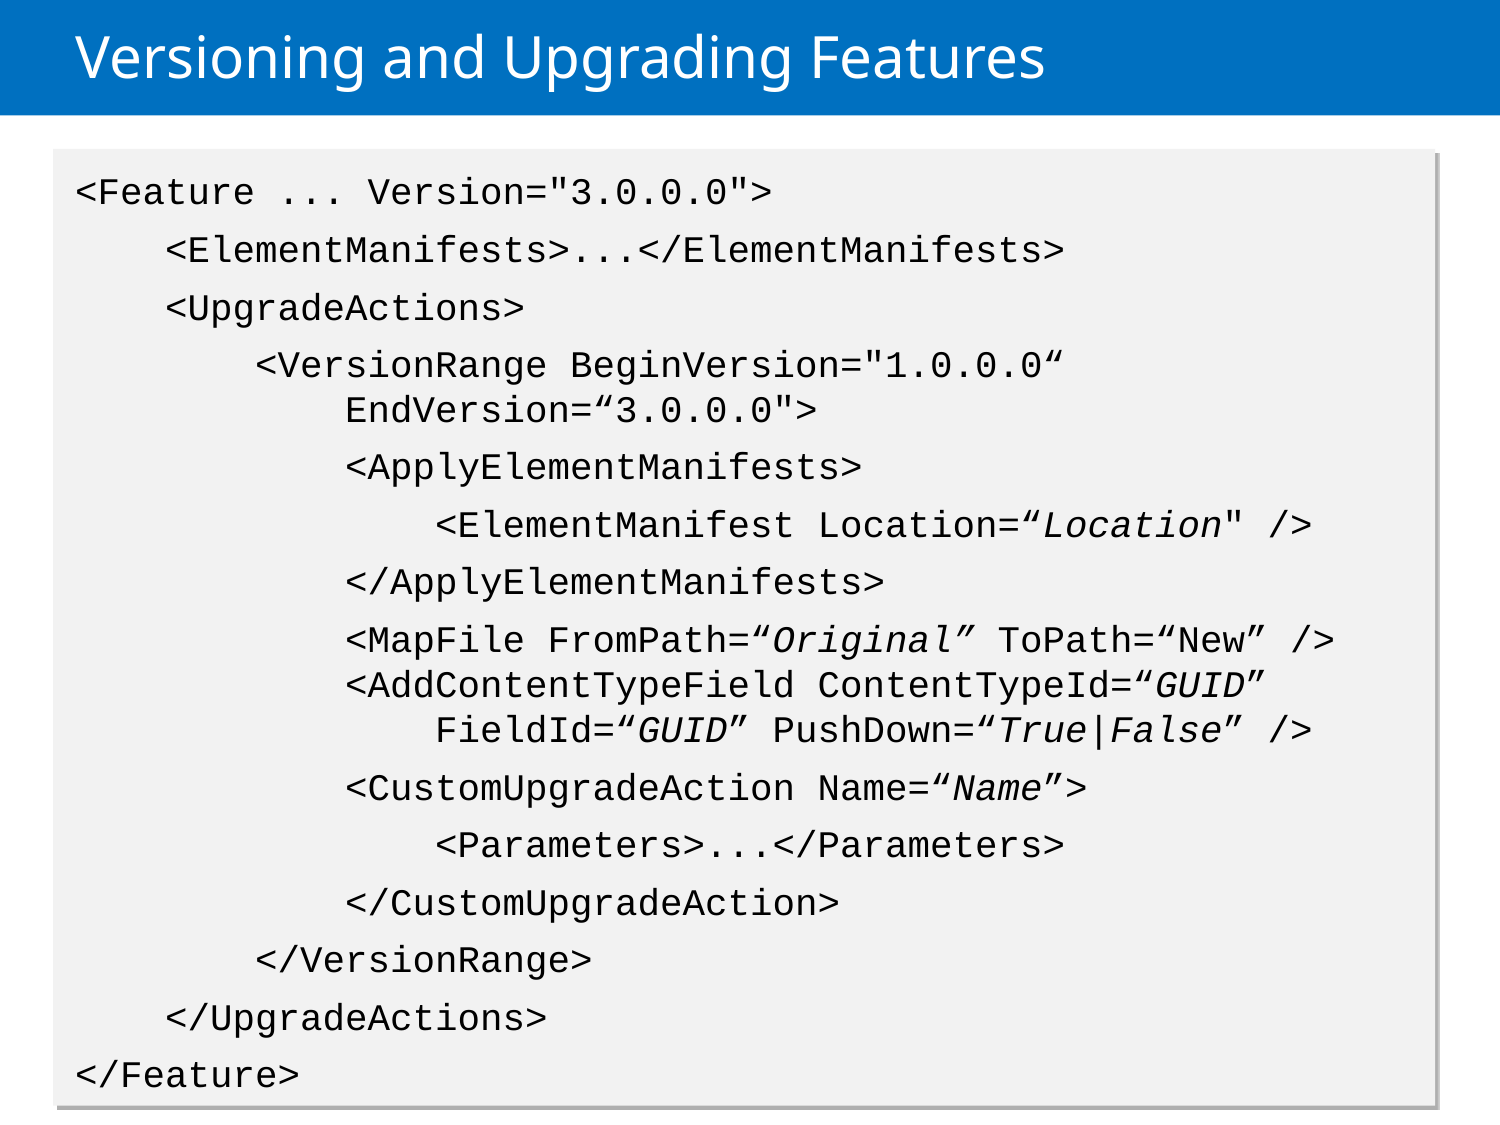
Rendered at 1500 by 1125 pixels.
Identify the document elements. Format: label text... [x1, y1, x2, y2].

text_box [53, 148, 1436, 1106]
title Versioning and Upgrading Features [75, 0, 1351, 122]
text_box <Feature ... Version="3.0.0.0"> <ElementManifests>...</ElementManifests> <UpgradeActions> <VersionRange BeginVersion="1.0.0.0“ EndVersion=“3.0.0.0"> <ApplyElementManifests> <ElementManifest Location=“Location" /> </ApplyElementManifests> <MapFile FromPath=“Original” ToPath=“New” /> <AddContentTypeField ContentTypeId=“GUID” FieldId=“GUID” PushDown=“True|False” /> <CustomUpgradeAction Name=“Name”> <Parameters>...</Parameters> </CustomUpgradeAction> </VersionRange> </UpgradeActions> </Feature> [75, 167, 1408, 1012]
